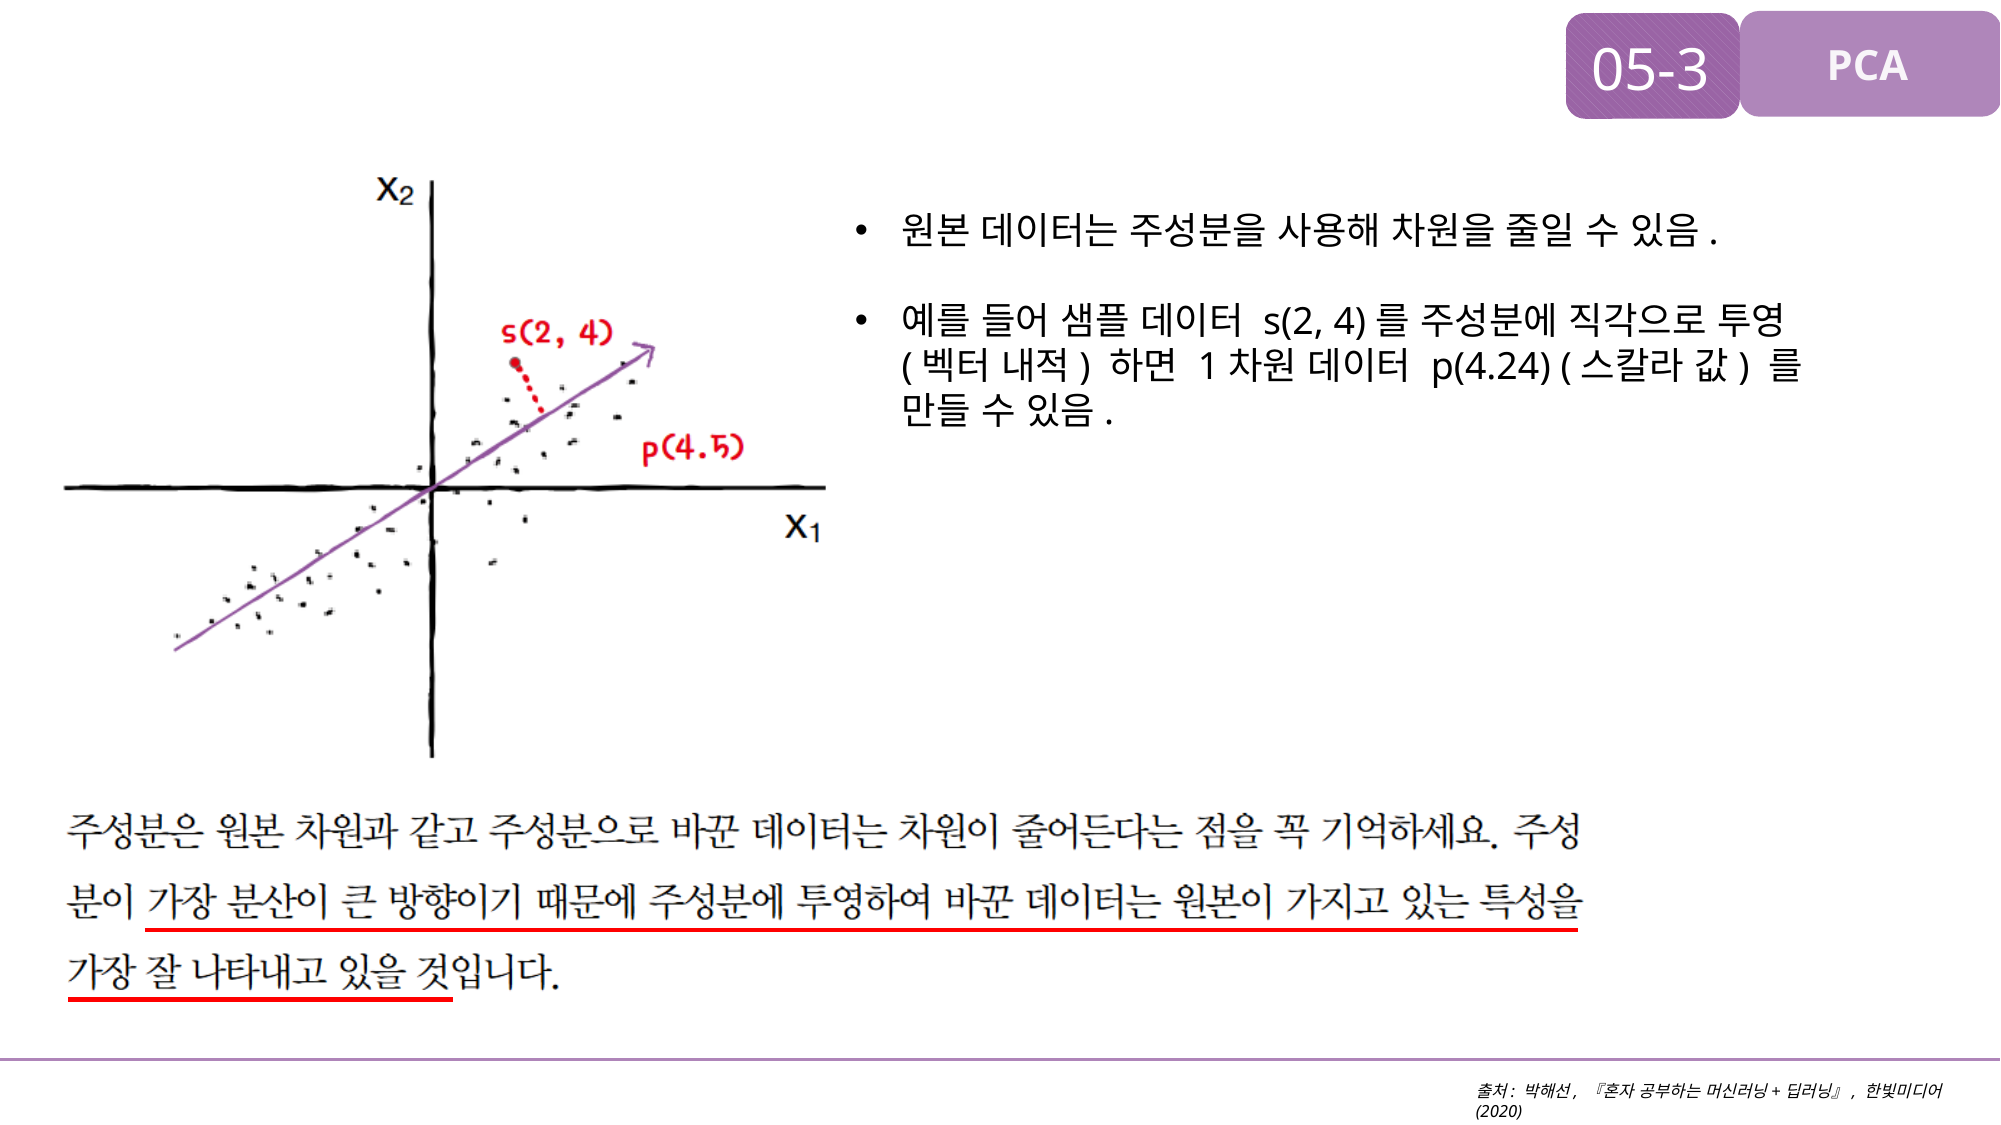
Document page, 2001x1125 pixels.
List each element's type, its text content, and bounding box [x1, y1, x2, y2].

text_box PCA [1811, 31, 1938, 97]
picture [47, 798, 1600, 1000]
text_box [1739, 9, 2000, 118]
text_box 원본 데이터는 주성분을 사용해 차원을 줄일 수 있음. 예를 들어 샘플 데이터 s(2, 4)를 주성분에 직각으로 투영 (벡터 내적) 하면 1차원 데이터 p(4.24) (스칼라 값) 를 만들 수 있음. [852, 199, 1841, 440]
text_box 05-3 [1576, 24, 1740, 109]
text_box [1564, 11, 1739, 120]
text_box 출처: 박해선, 『혼자 공부하는 머신러닝+딥러닝』, 한빛미디어(2020) [1461, 1073, 2000, 1125]
picture [32, 137, 852, 777]
